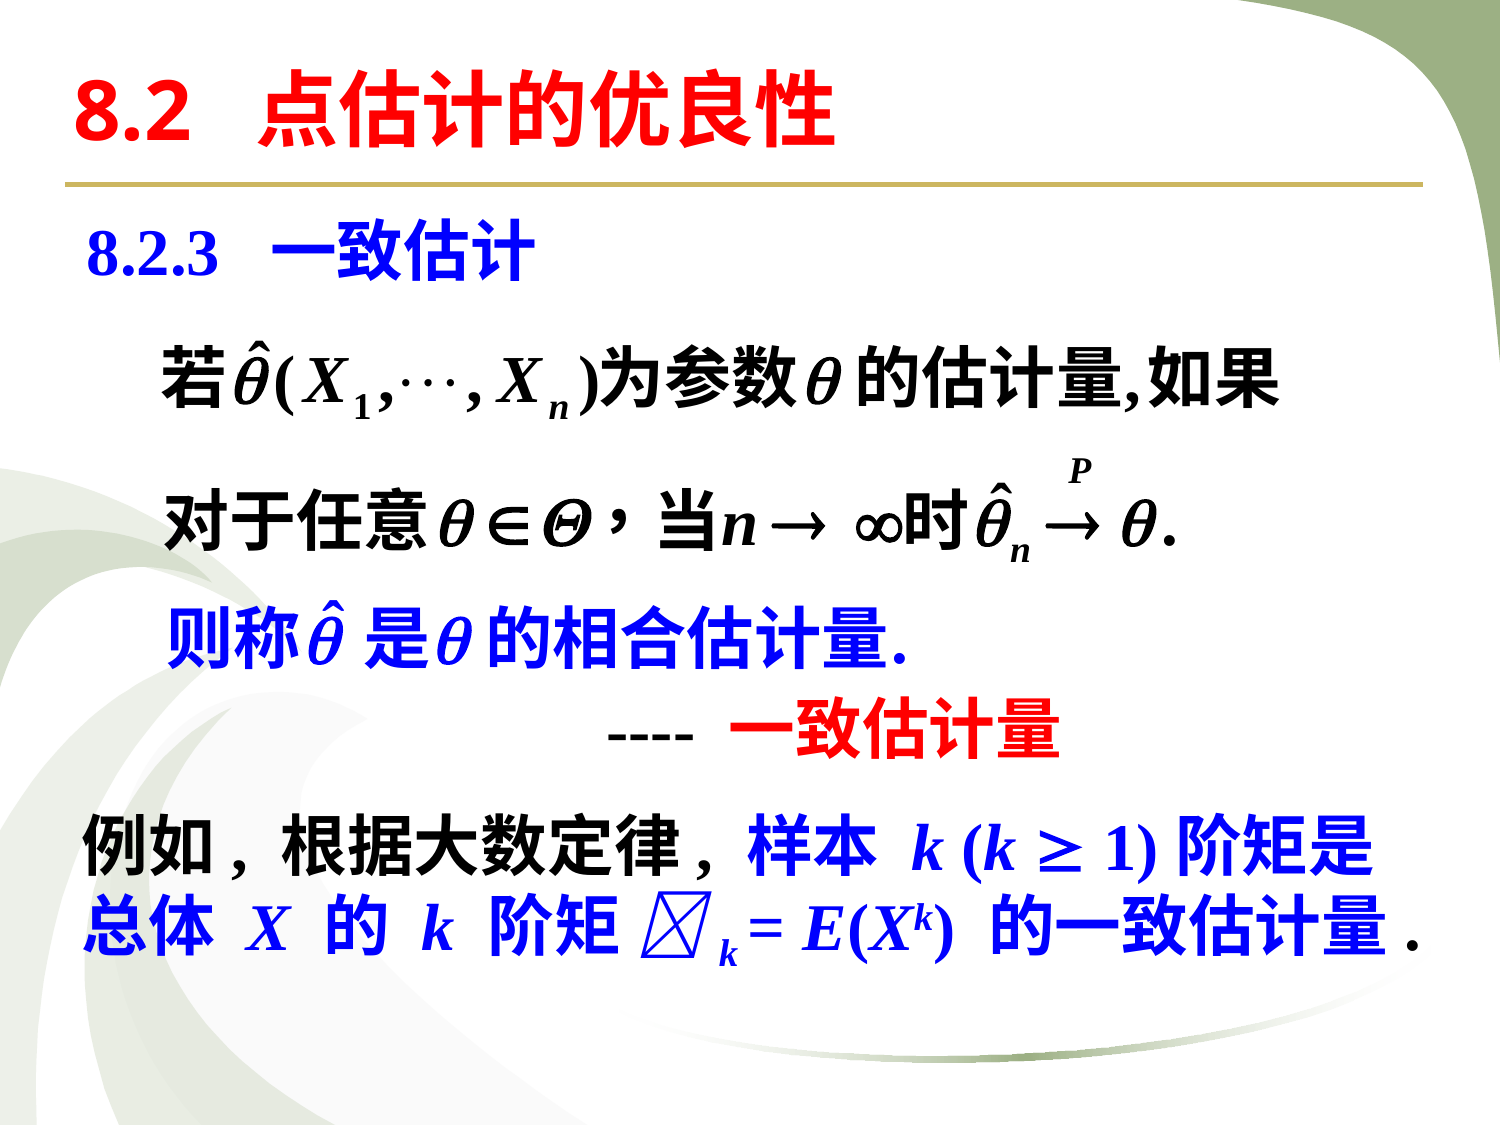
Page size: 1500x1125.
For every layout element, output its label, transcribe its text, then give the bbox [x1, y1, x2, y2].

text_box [159, 335, 1287, 567]
text_box 例如, 根据大数定律, 样本 k (k  1)阶矩是 总体 X 的 k 阶矩 k = E(Xk) 的一致估计量. [66, 796, 1453, 982]
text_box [159, 595, 908, 681]
text_box 8.2 点估计的优良性 [58, 49, 872, 164]
text_box 8.2.3 一致估计 [71, 201, 567, 297]
text_box ---- 一致估计量 [591, 679, 1093, 775]
